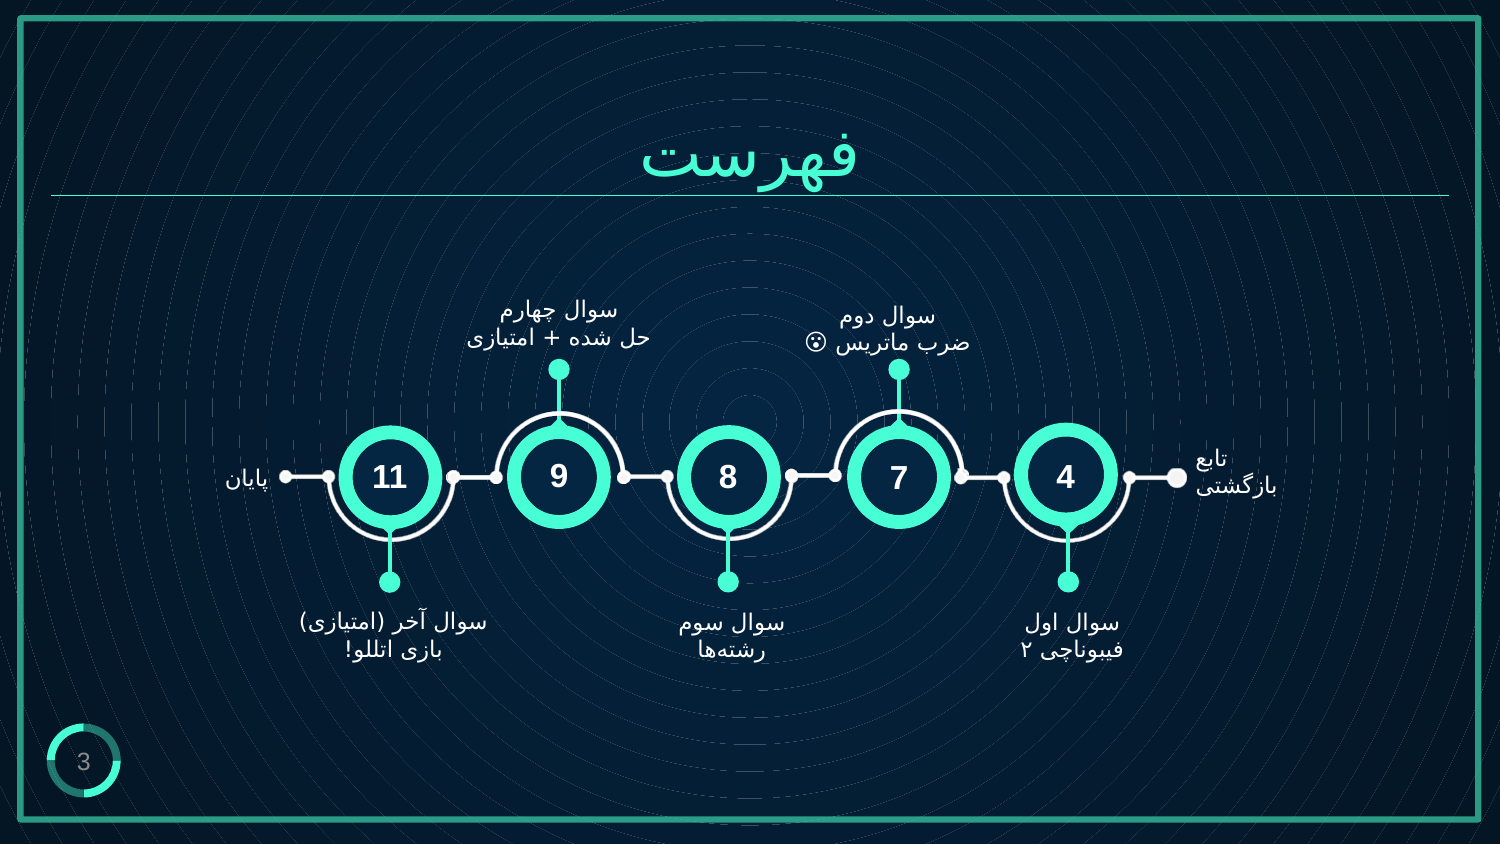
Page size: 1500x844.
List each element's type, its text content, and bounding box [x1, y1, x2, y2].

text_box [198, 279, 1302, 661]
text_box فهرست [51, 105, 1449, 195]
slide_number 3 [46, 723, 121, 798]
text_box فهرست [51, 202, 1449, 206]
